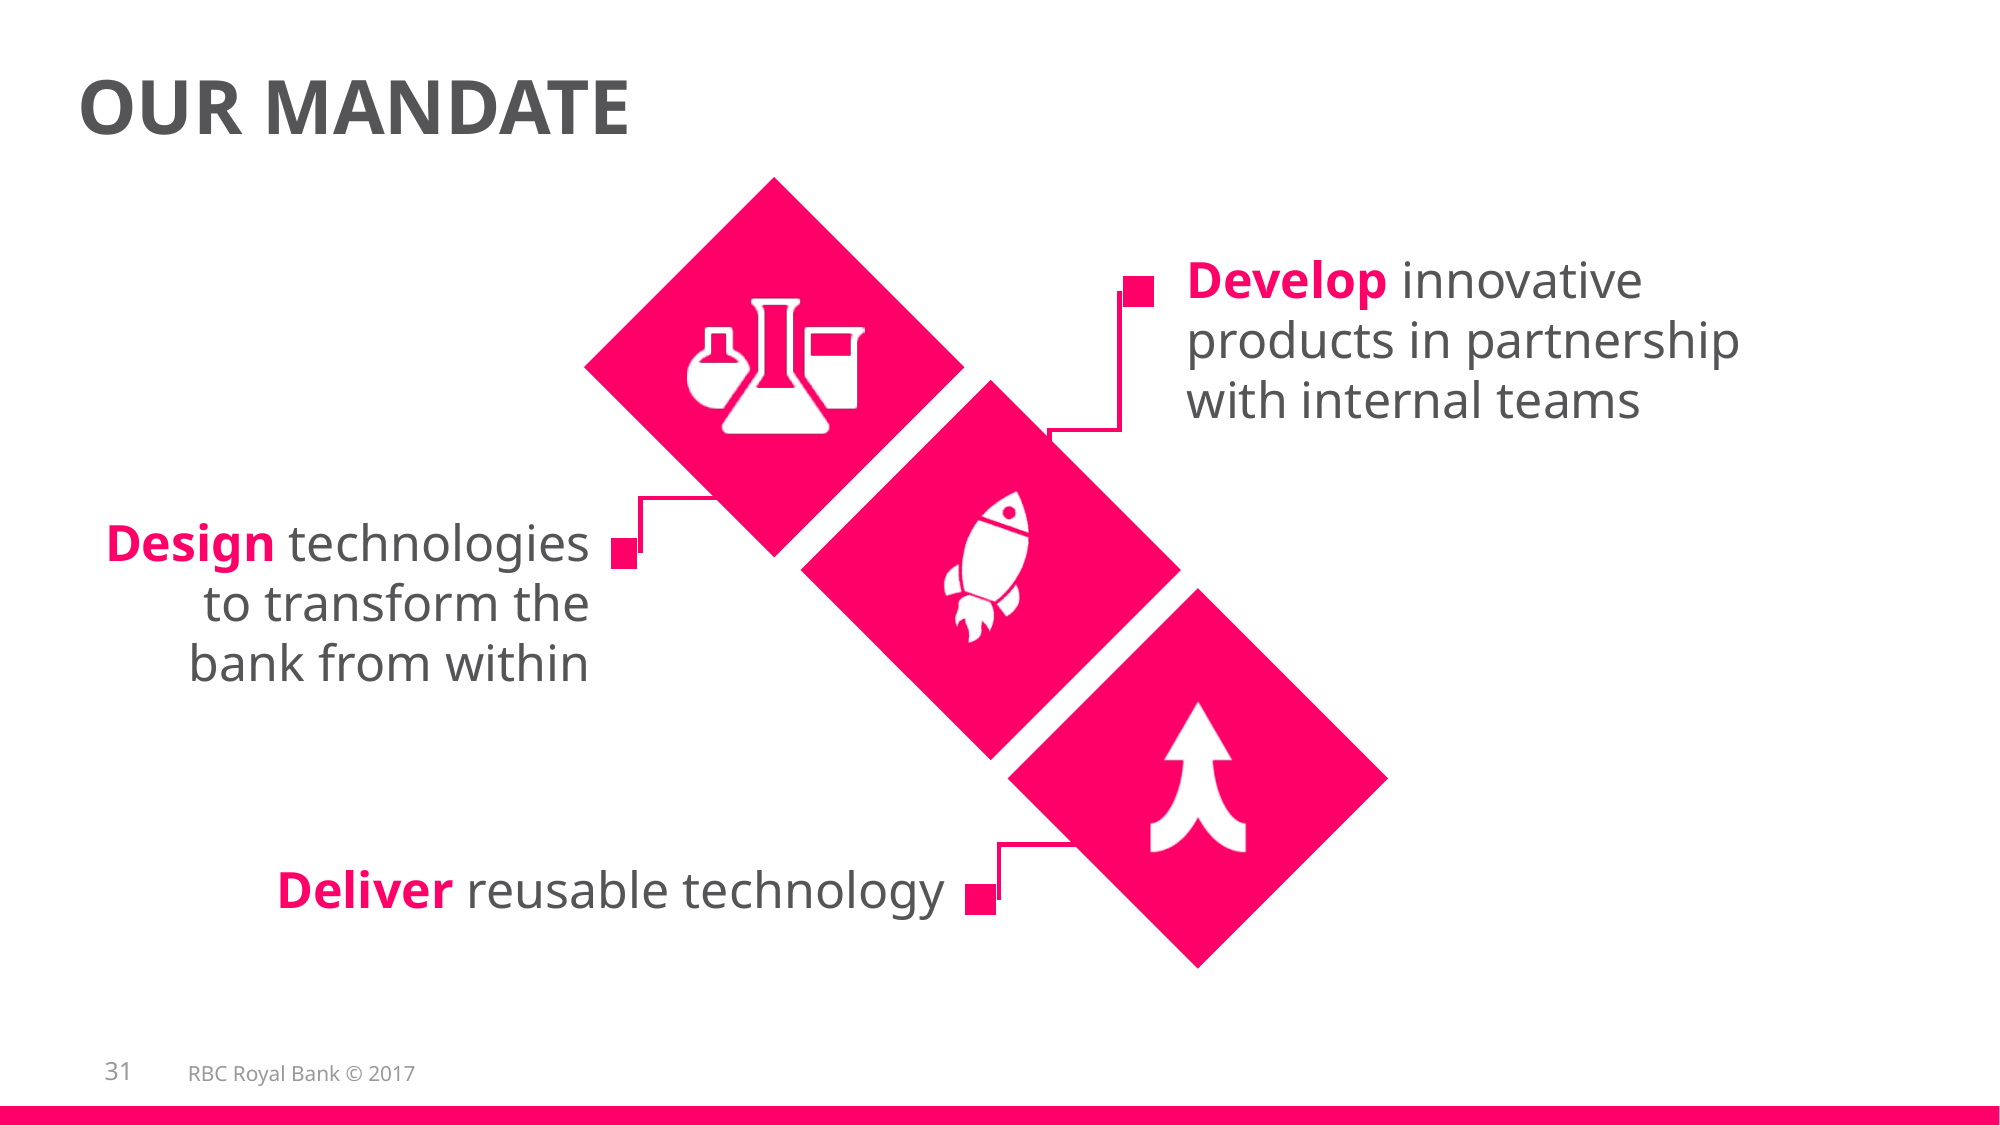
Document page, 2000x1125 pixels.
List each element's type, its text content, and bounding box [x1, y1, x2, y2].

picture [687, 277, 865, 456]
text_box [1123, 896, 1272, 971]
text_box [1114, 569, 1183, 639]
text_box [1124, 586, 1271, 660]
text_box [89, 789, 1085, 927]
text_box [922, 693, 1060, 762]
text_box [582, 175, 966, 559]
slide_number 31 [89, 1042, 159, 1103]
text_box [1049, 240, 1823, 569]
text_box [799, 502, 867, 638]
footer RBC Royal Bank © 2017 [172, 1042, 1908, 1094]
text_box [62, 442, 716, 702]
title OUR MANDATE [62, 62, 836, 160]
text_box [0, 1105, 2000, 1125]
picture [867, 447, 1316, 896]
text_box [1316, 705, 1390, 852]
text_box [1006, 704, 1080, 789]
text_box [922, 378, 1047, 447]
